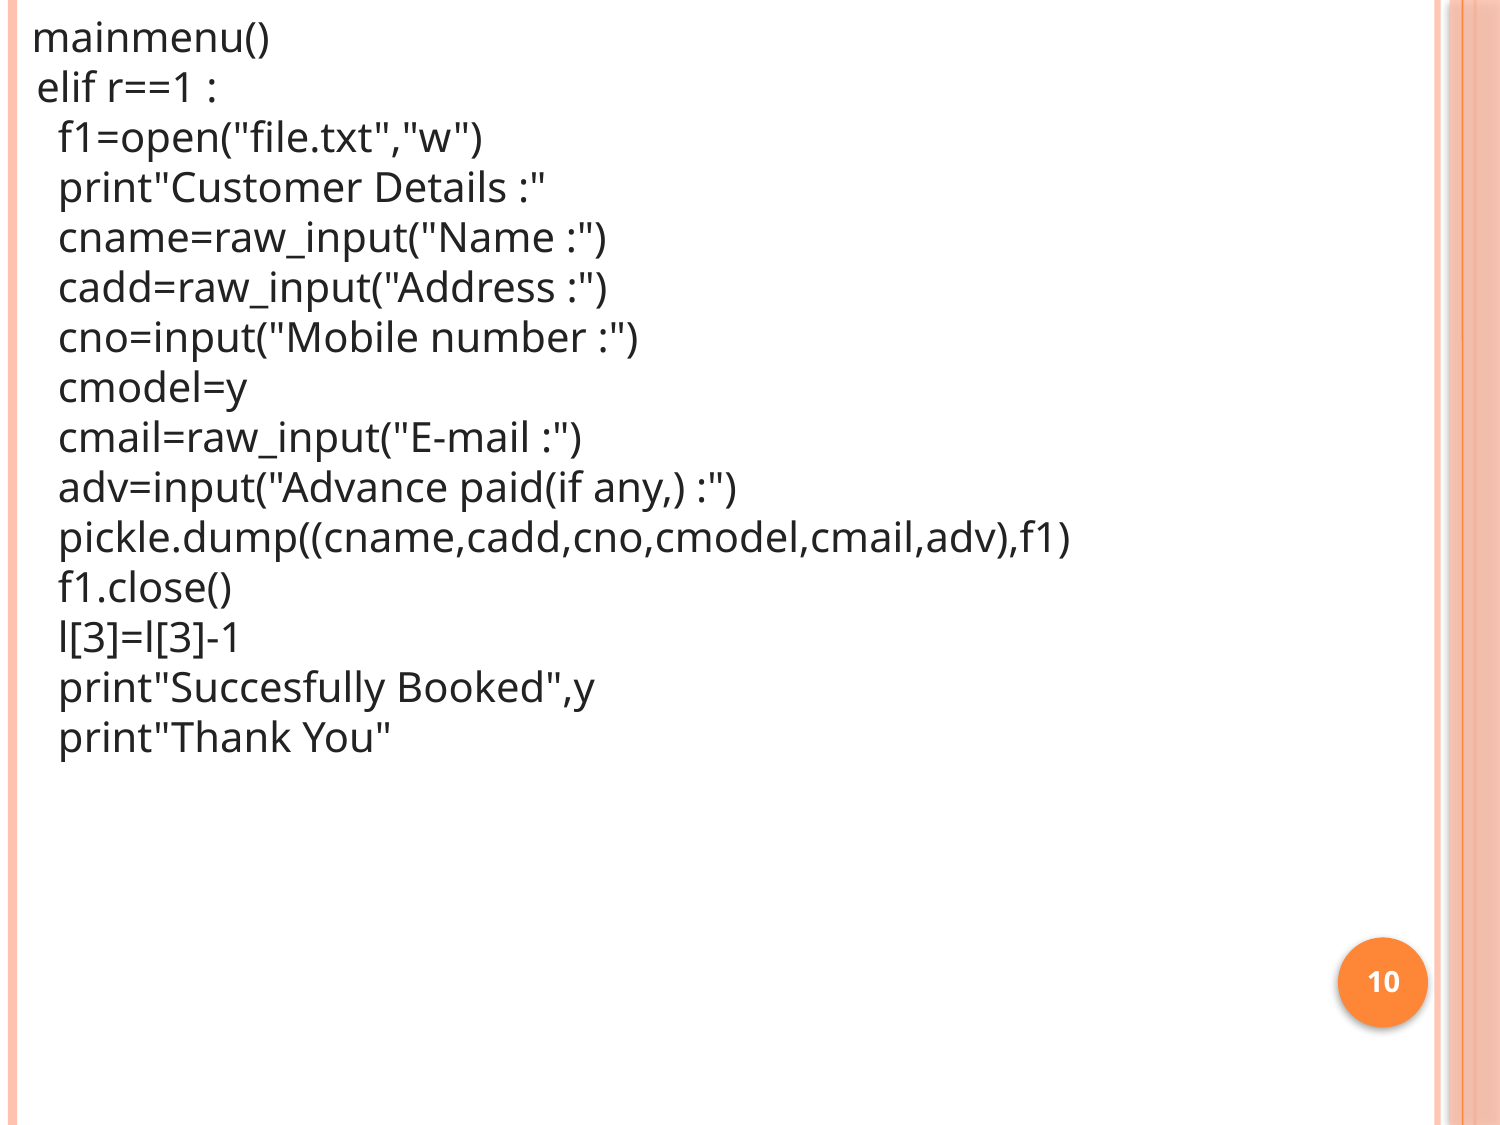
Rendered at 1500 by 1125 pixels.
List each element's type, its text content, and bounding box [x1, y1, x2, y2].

text_box mainmenu() elif r==1 : f1=open("file.txt","w") print"Customer Details :" cname=raw_input("Name :") cadd=raw_input("Address :") cno=input("Mobile number :") cmodel=y cmail=raw_input("E-mail :") adv=input("Advance paid(if any,) :") pickle.dump((cname,cadd,cno,cmodel,cmail,adv),f1) f1.close() l[3]=l[3]-1 print"Succesfully Booked",y print"Thank You" [0, 3, 1500, 769]
slide_number 10 [1333, 940, 1434, 1027]
